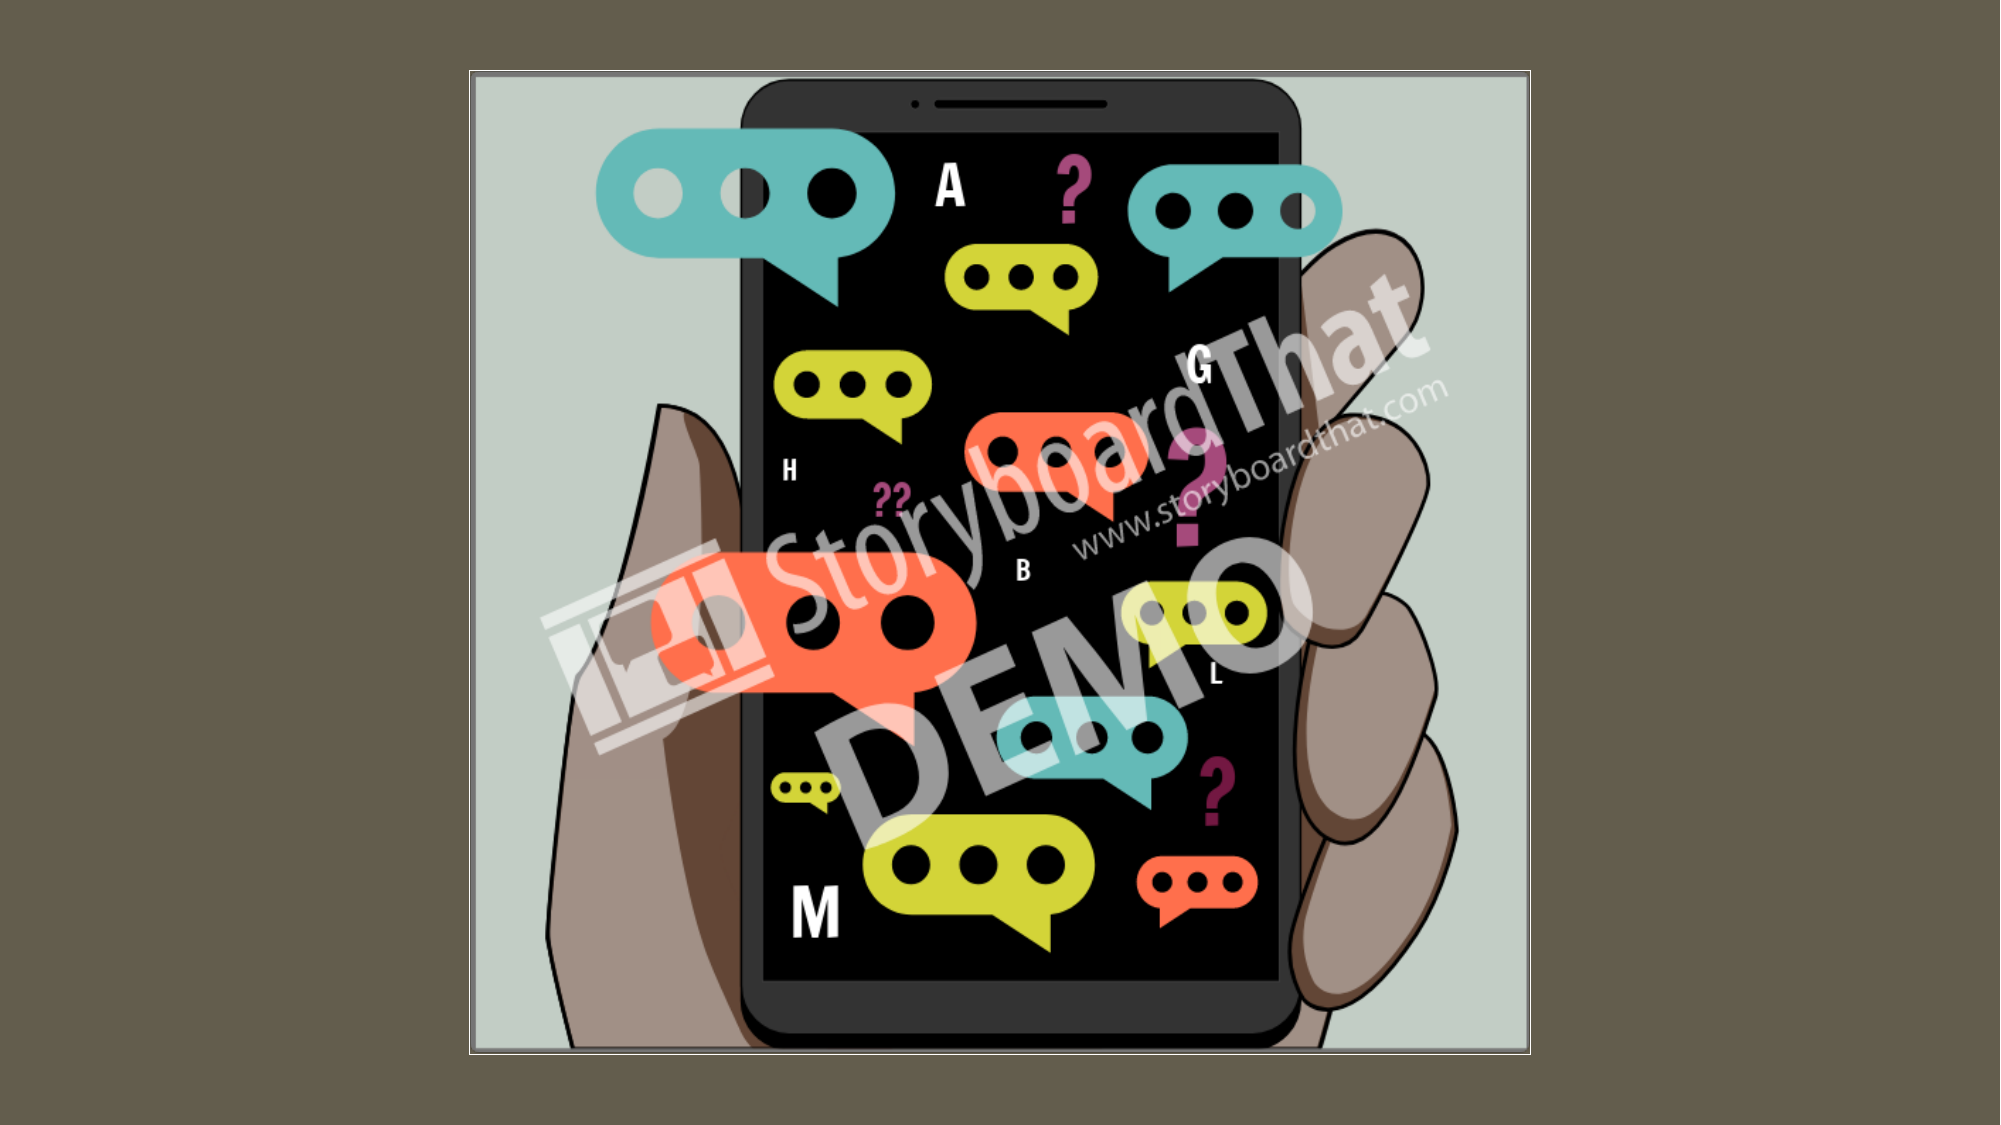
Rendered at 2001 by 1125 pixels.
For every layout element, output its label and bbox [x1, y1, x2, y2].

picture [469, 70, 1531, 1054]
